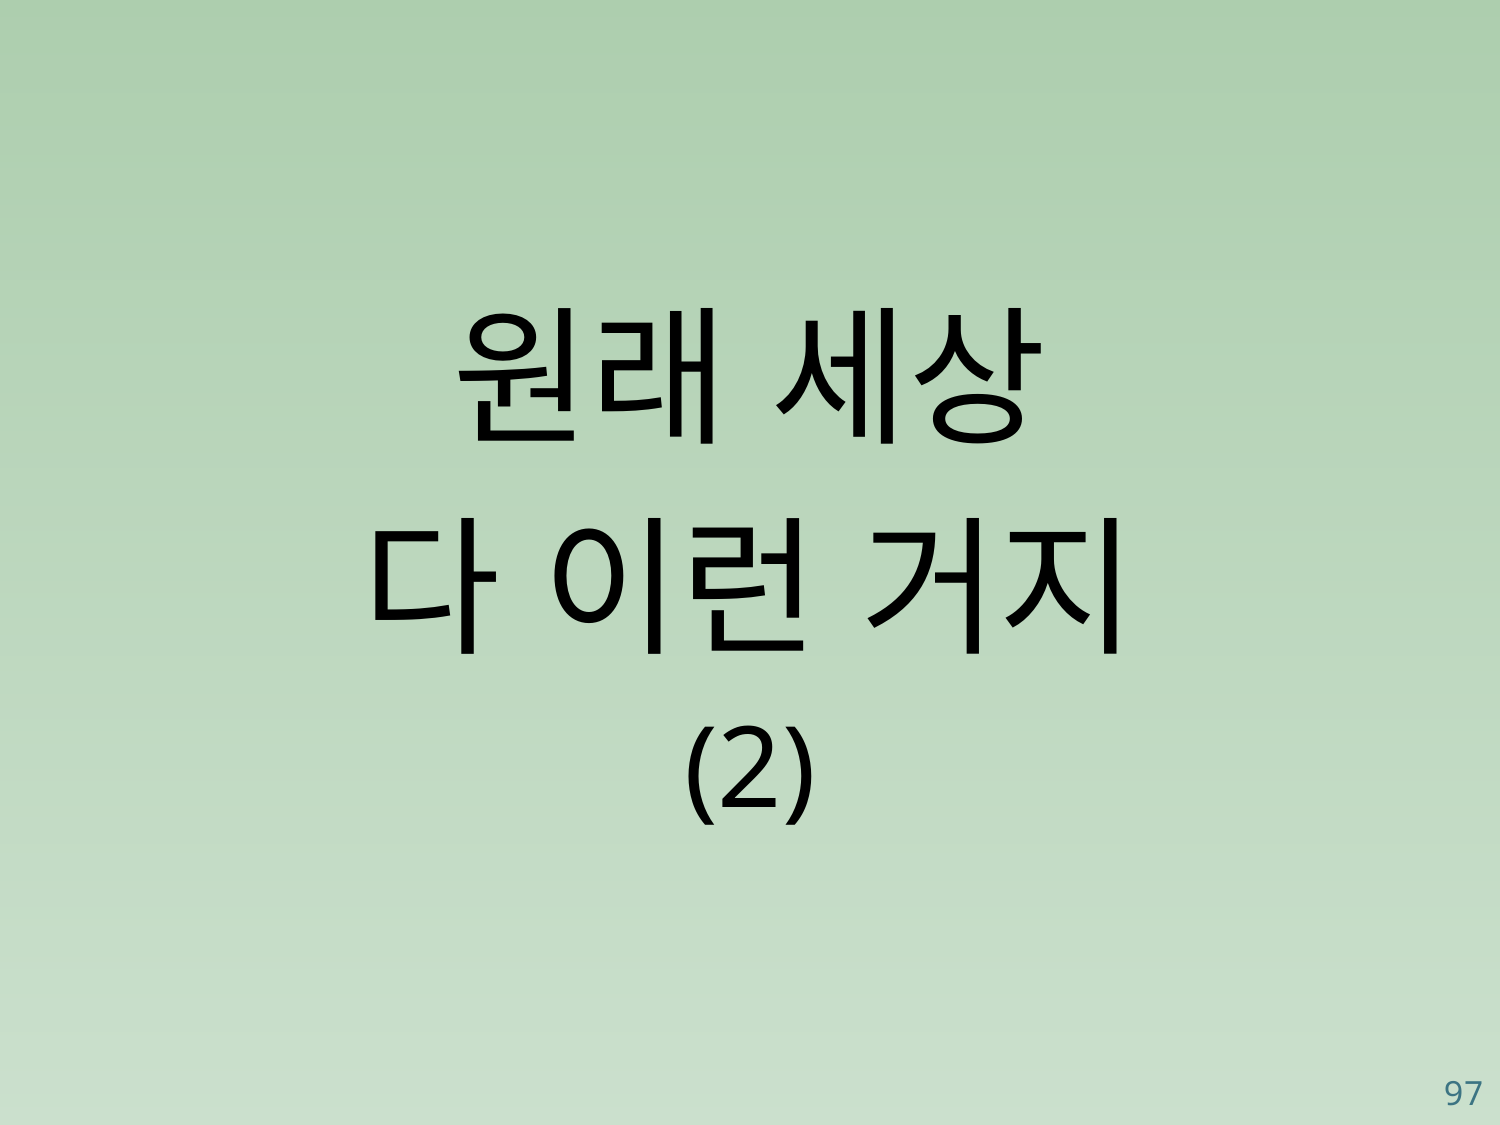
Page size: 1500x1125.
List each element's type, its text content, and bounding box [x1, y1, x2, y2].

slide_number 97 [1148, 1065, 1499, 1125]
subtitle 원래 세상 다 이런 거지 (2) [70, 152, 1430, 961]
